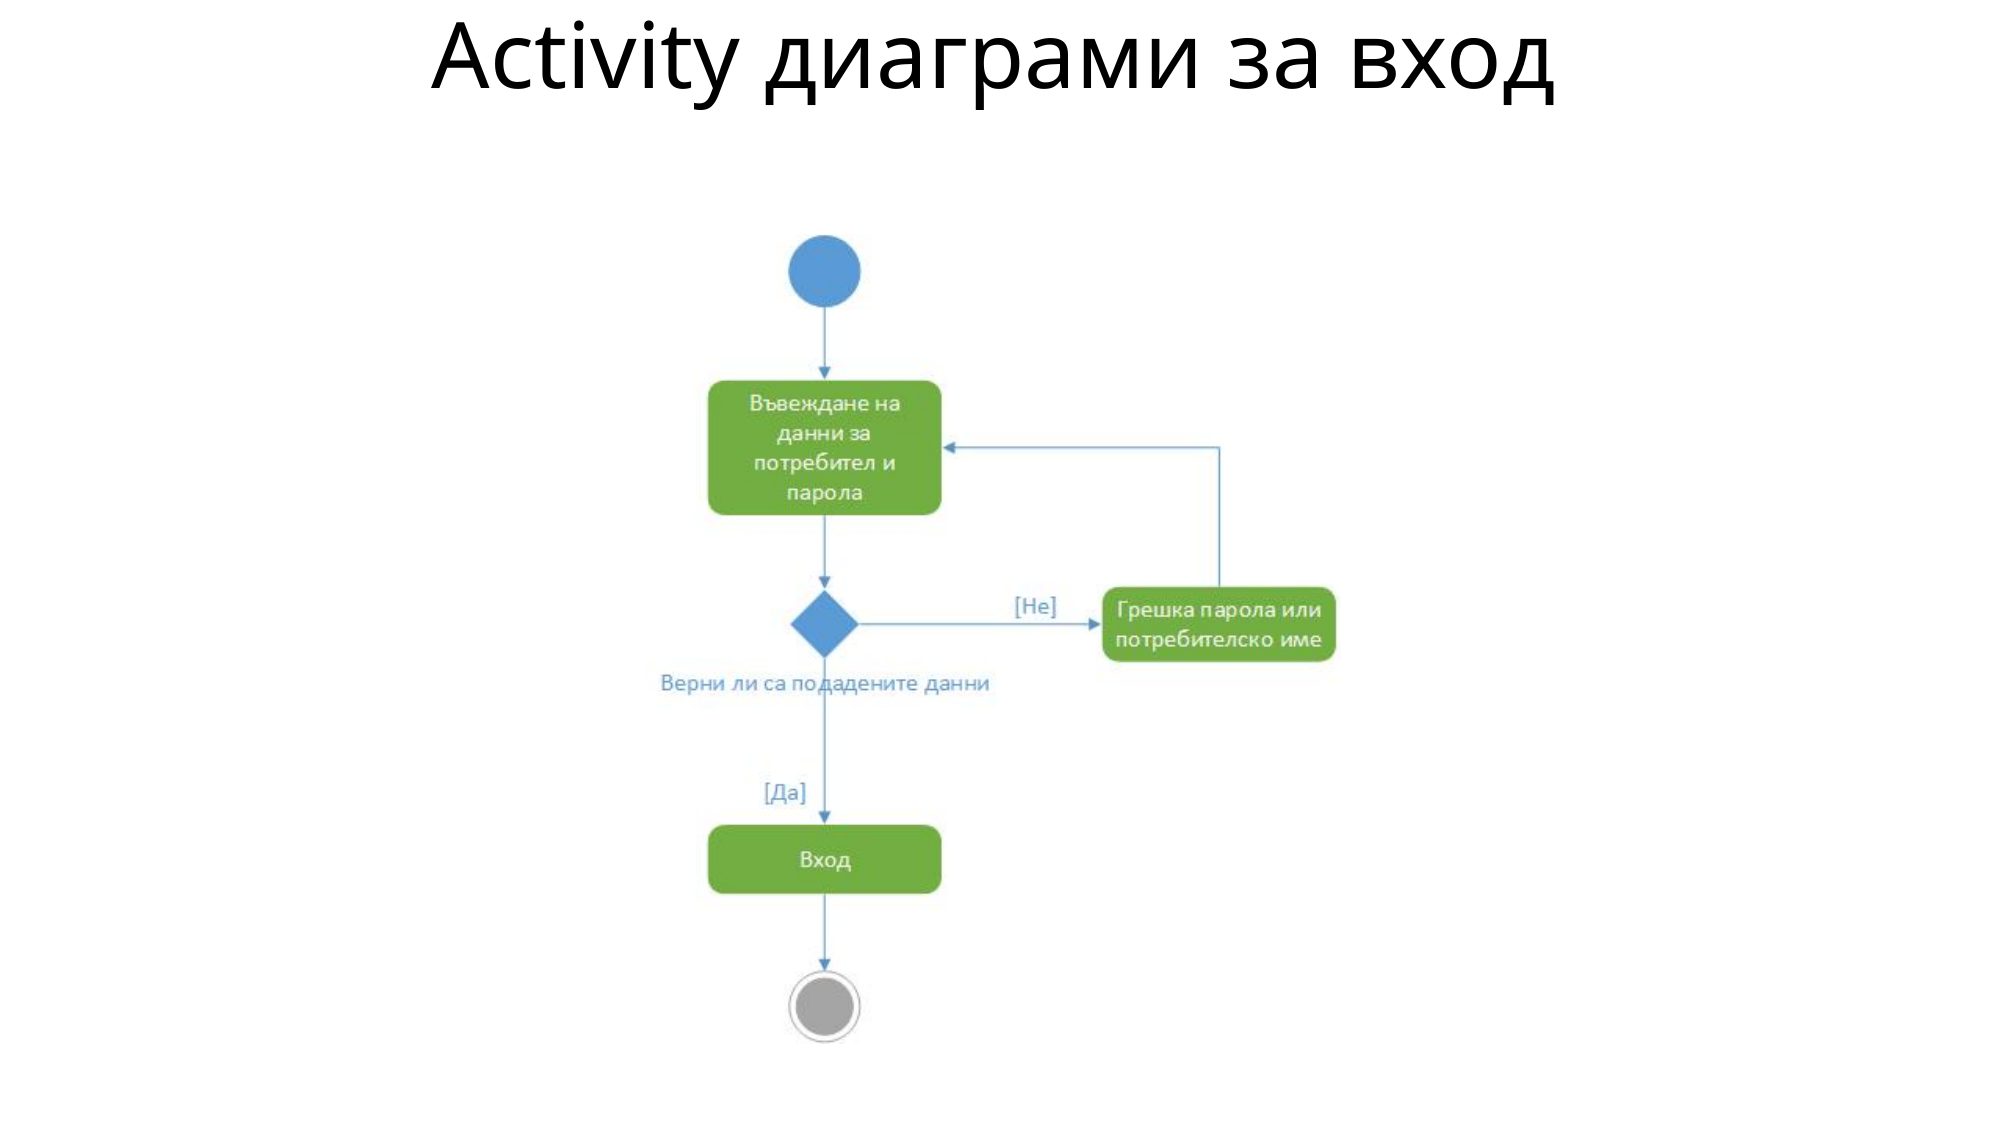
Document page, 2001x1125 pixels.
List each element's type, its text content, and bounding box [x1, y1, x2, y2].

title Activity диаграми за вход [131, 0, 1857, 168]
picture [646, 234, 1341, 1044]
